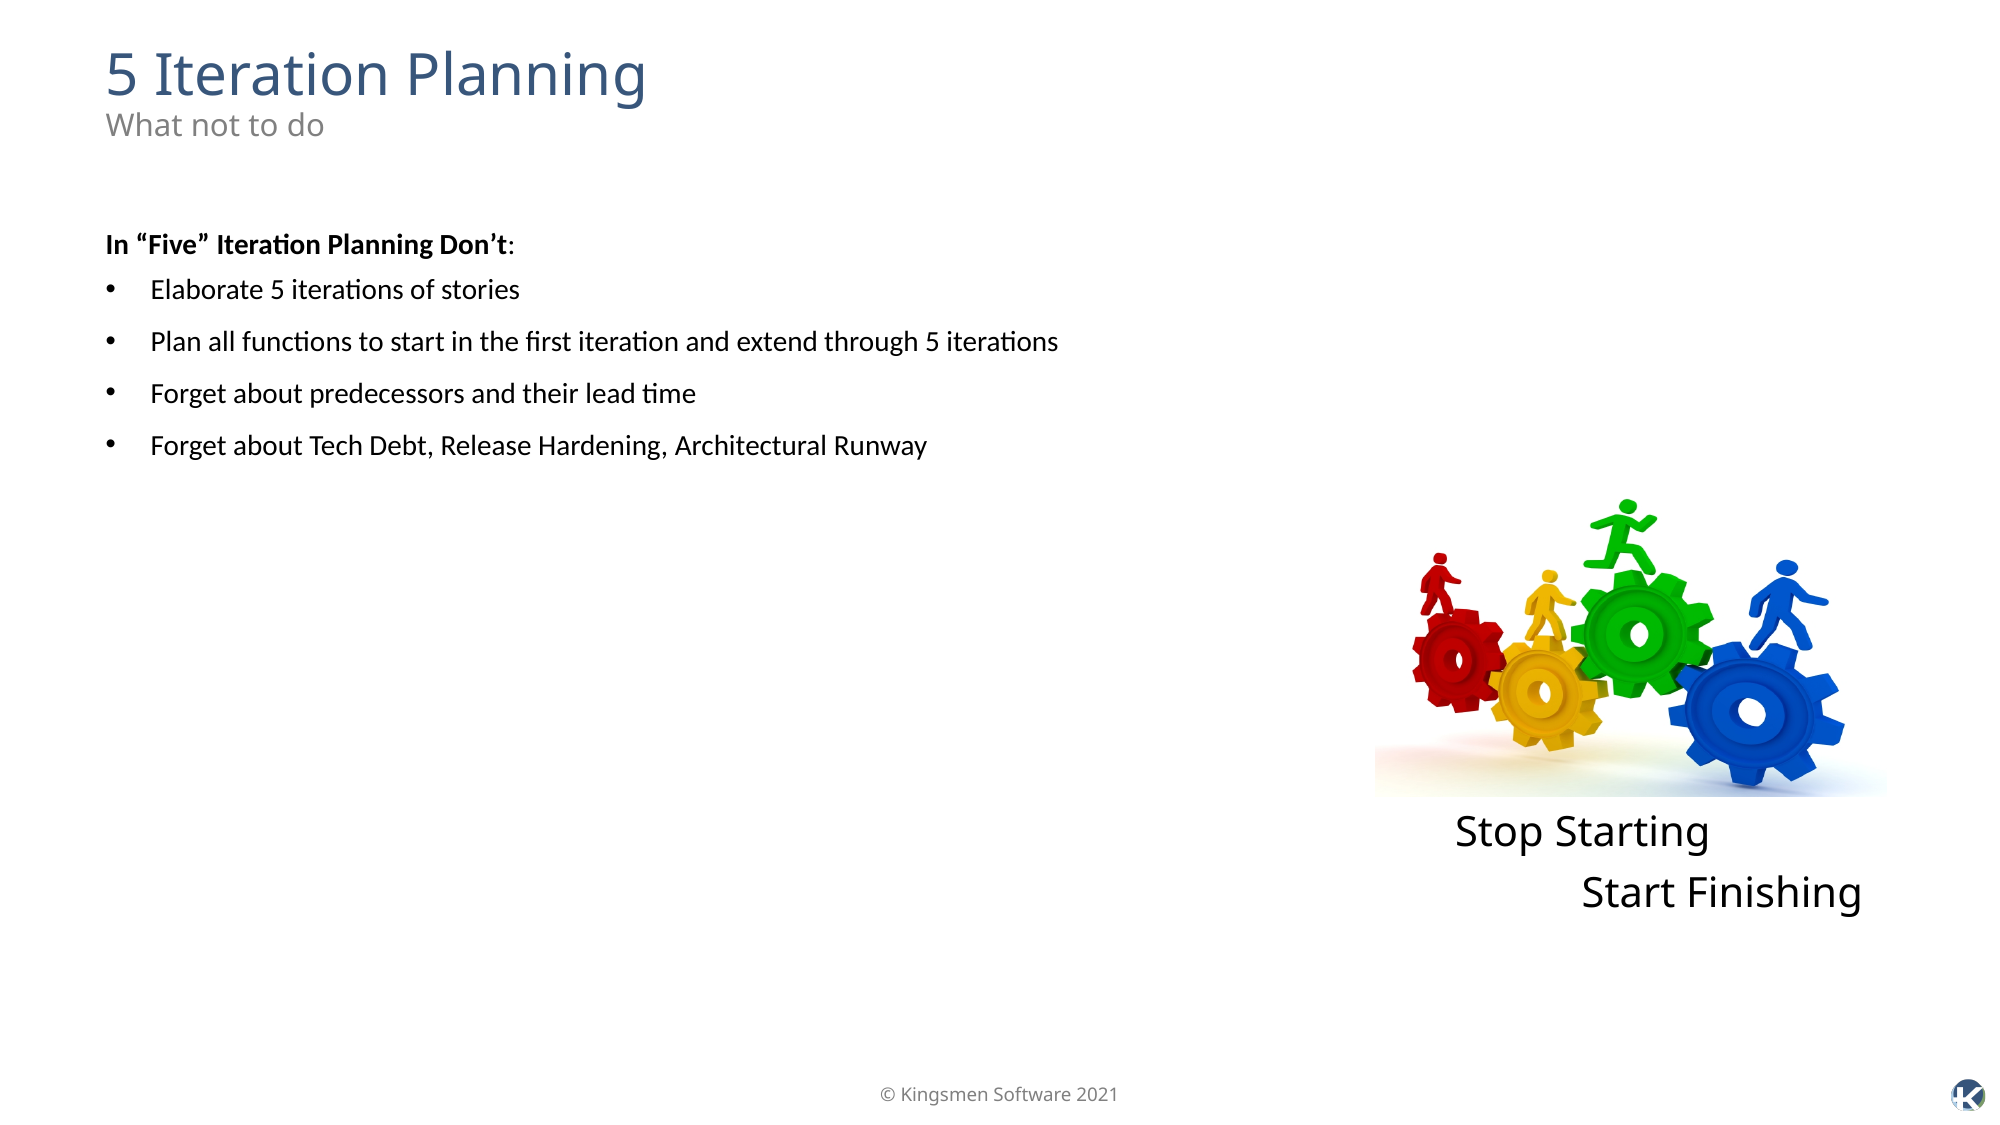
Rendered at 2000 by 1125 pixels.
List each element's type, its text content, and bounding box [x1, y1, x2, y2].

list In “Five” Iteration Planning Don’t: Elaborate 5 iterations of stories Plan all functions to start in the first iteration and extend through 5 iterations Forget about predecessors and their lead time Forget about Tech Debt, Release Hardening, Architectural Runway [90, 217, 1816, 957]
list What not to do [90, 101, 1256, 149]
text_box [1375, 490, 1887, 925]
title 5 Iteration Planning [90, 33, 1816, 119]
picture [1950, 1078, 1987, 1112]
